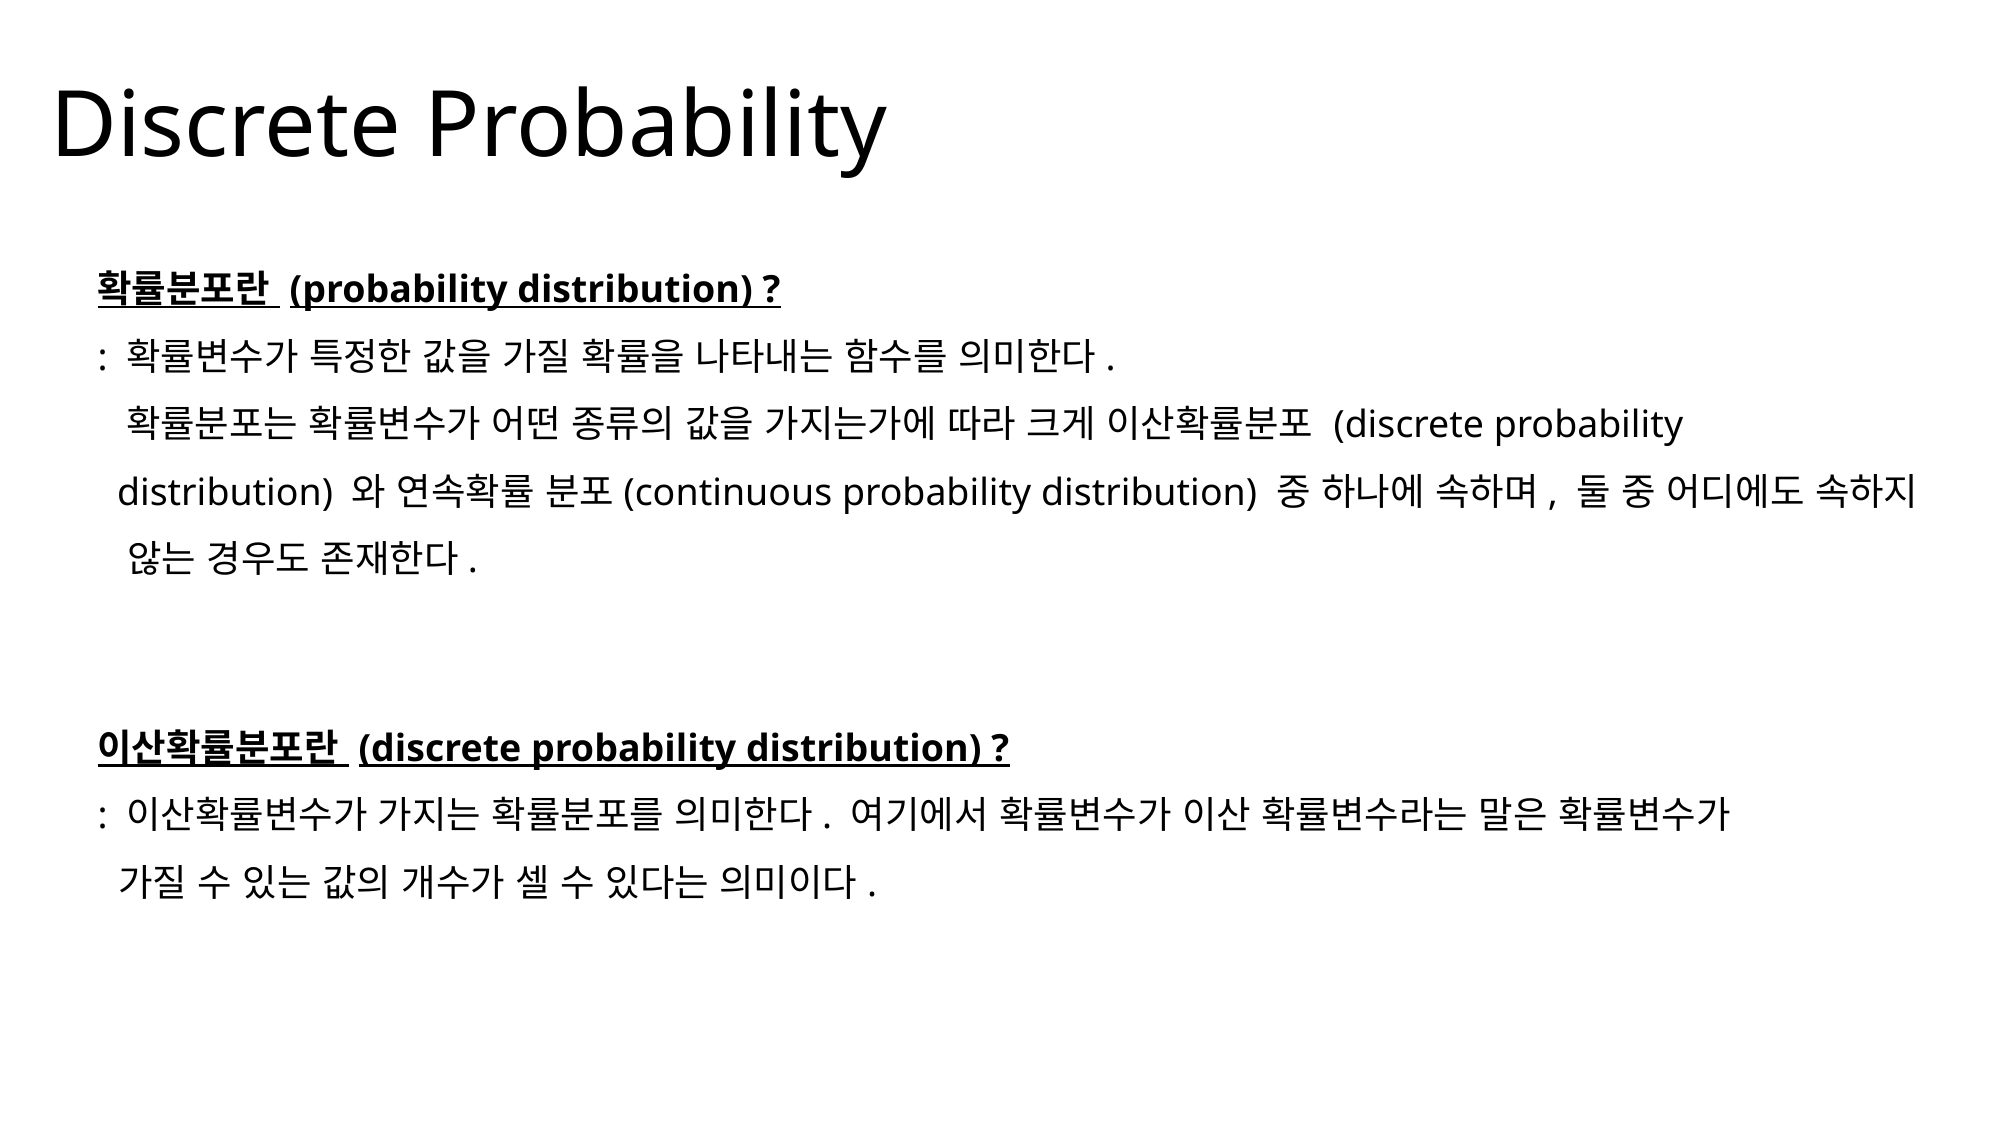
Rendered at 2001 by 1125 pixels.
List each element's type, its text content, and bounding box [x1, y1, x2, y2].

title Discrete Probability [35, 17, 1761, 236]
text_box 확률분포란 (probability distribution) ? : 확률변수가 특정한 값을 가질 확률을 나타내는 함수를 의미한다. 확률분포는 확률변수가 어떤 종류의 값을 가지는가에 따라 크게 이산확률분포 (discrete probability distribution) 와 연속확률 분포(continuous probability distribution) 중 하나에 속하며, 둘 중 어디에도 속하지 않는 경우도 존재한다. [82, 235, 2000, 588]
text_box 이산확률분포란 (discrete probability distribution) ? : 이산확률변수가 가지는 확률분포를 의미한다. 여기에서 확률변수가 이산 확률변수라는 말은 확률변수가 가질 수 있는 값의 개수가 셀 수 있다는 의미이다. [82, 693, 2000, 911]
